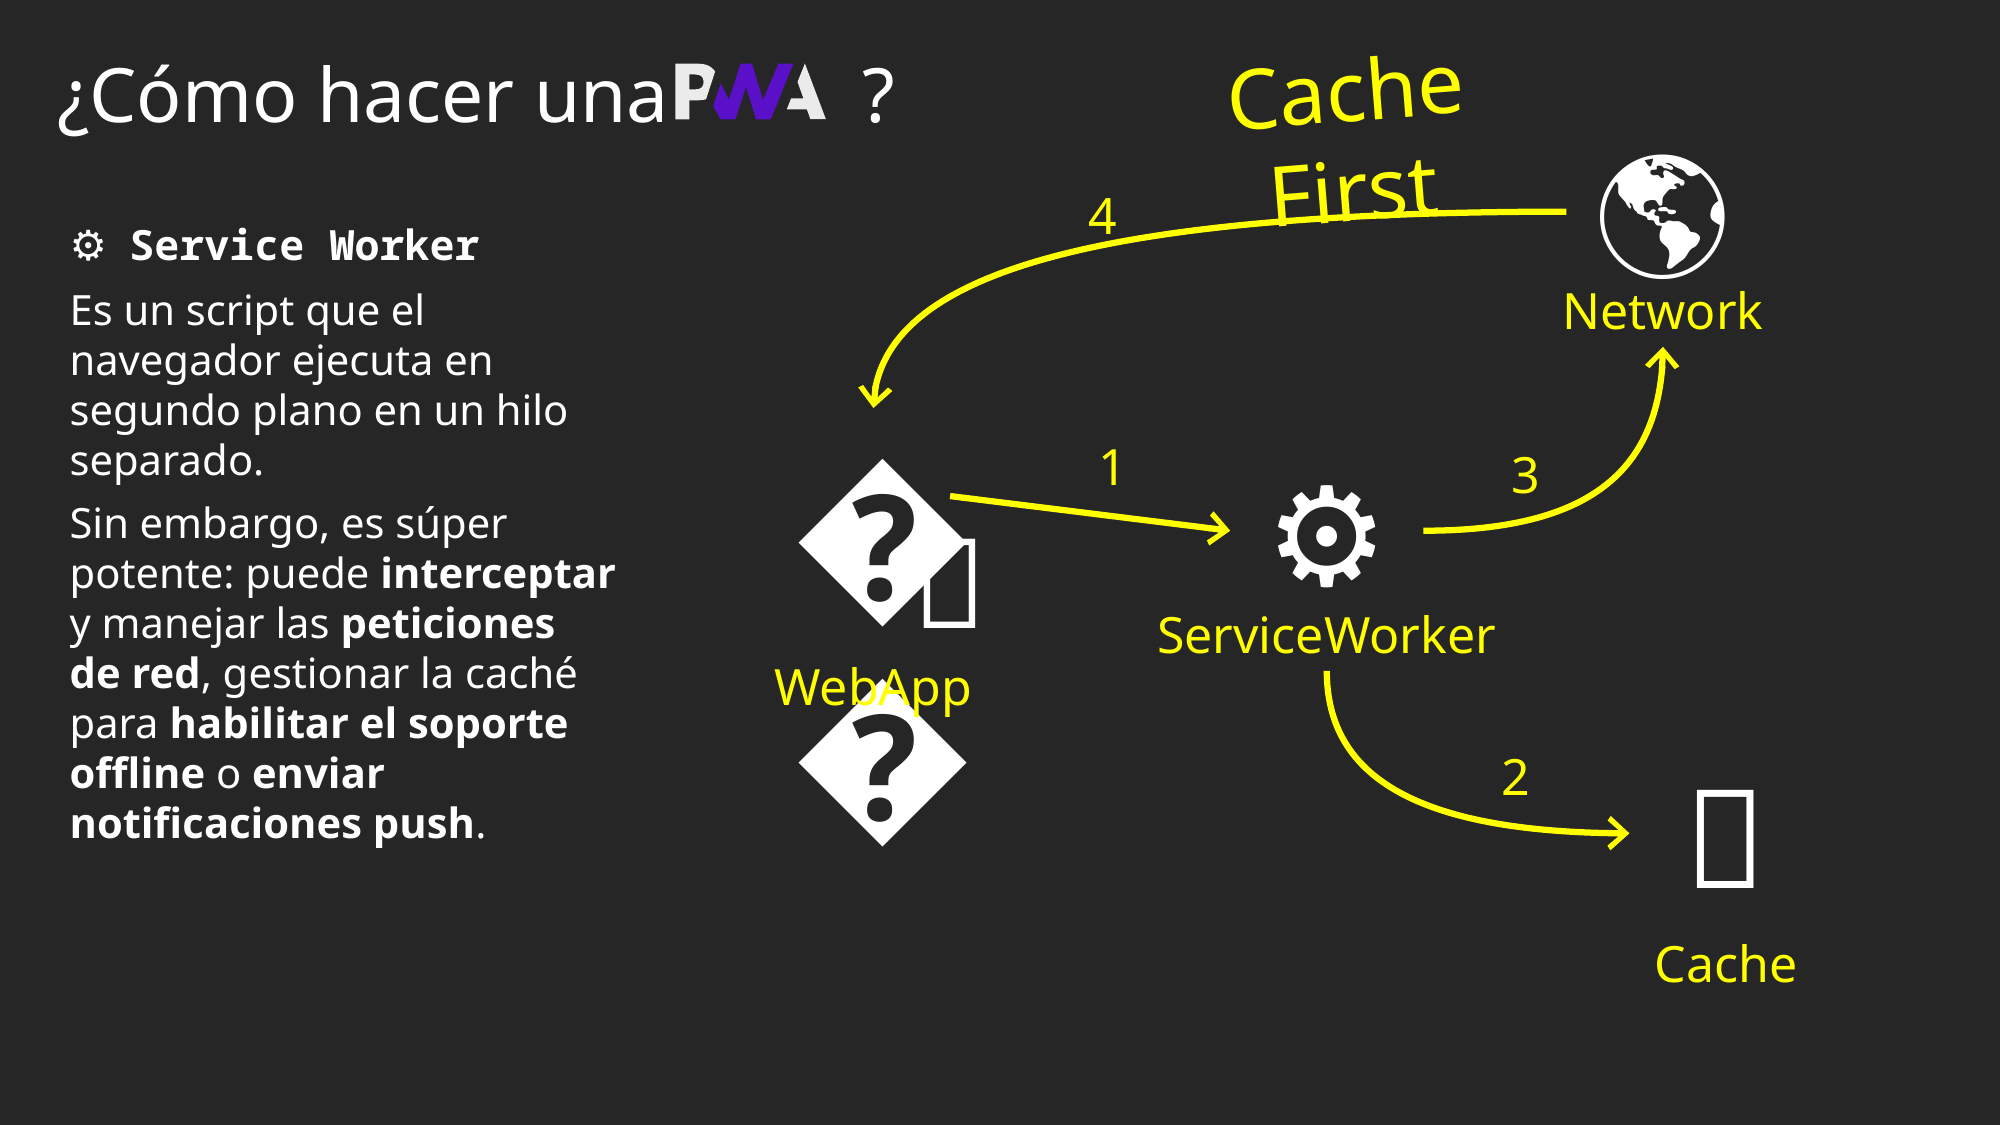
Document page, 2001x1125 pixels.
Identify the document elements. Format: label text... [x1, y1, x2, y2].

text_box ⚙️ Service Worker [54, 211, 598, 276]
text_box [873, 212, 1567, 408]
text_box 4 [1073, 177, 1129, 212]
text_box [688, 407, 1059, 724]
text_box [1423, 347, 1663, 532]
text_box Es un script que el navegador ejecuta en segundo plano en un hilo separado. Sin embargo, es súper potente: puede interceptar y manejar las peticiones de red, gestionar la caché para habilitar el soporte offline o enviar notificaciones push. [54, 276, 632, 855]
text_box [42, 40, 1261, 147]
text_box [950, 496, 1231, 532]
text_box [1541, 743, 1911, 1001]
text_box Cache First [1126, 12, 1573, 212]
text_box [1478, 121, 1848, 348]
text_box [1396, 601, 1560, 905]
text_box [1141, 440, 1512, 672]
text_box 1 [1083, 427, 1140, 496]
